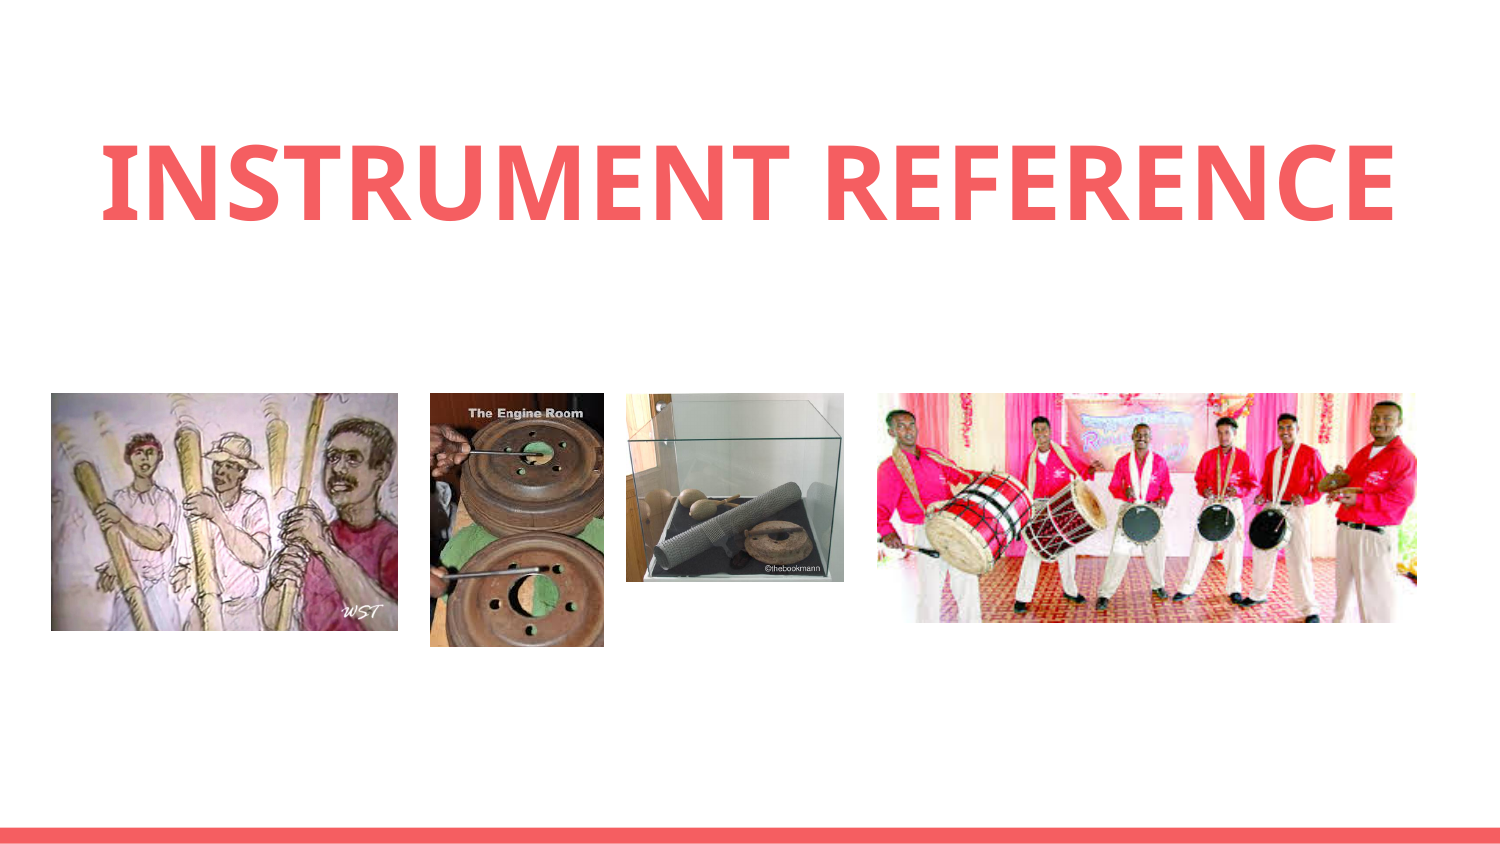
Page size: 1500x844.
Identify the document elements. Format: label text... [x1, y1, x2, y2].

picture [50, 393, 398, 631]
picture [429, 393, 604, 647]
title INSTRUMENT REFERENCE [51, 79, 1449, 257]
picture [625, 393, 845, 582]
picture [877, 393, 1418, 623]
